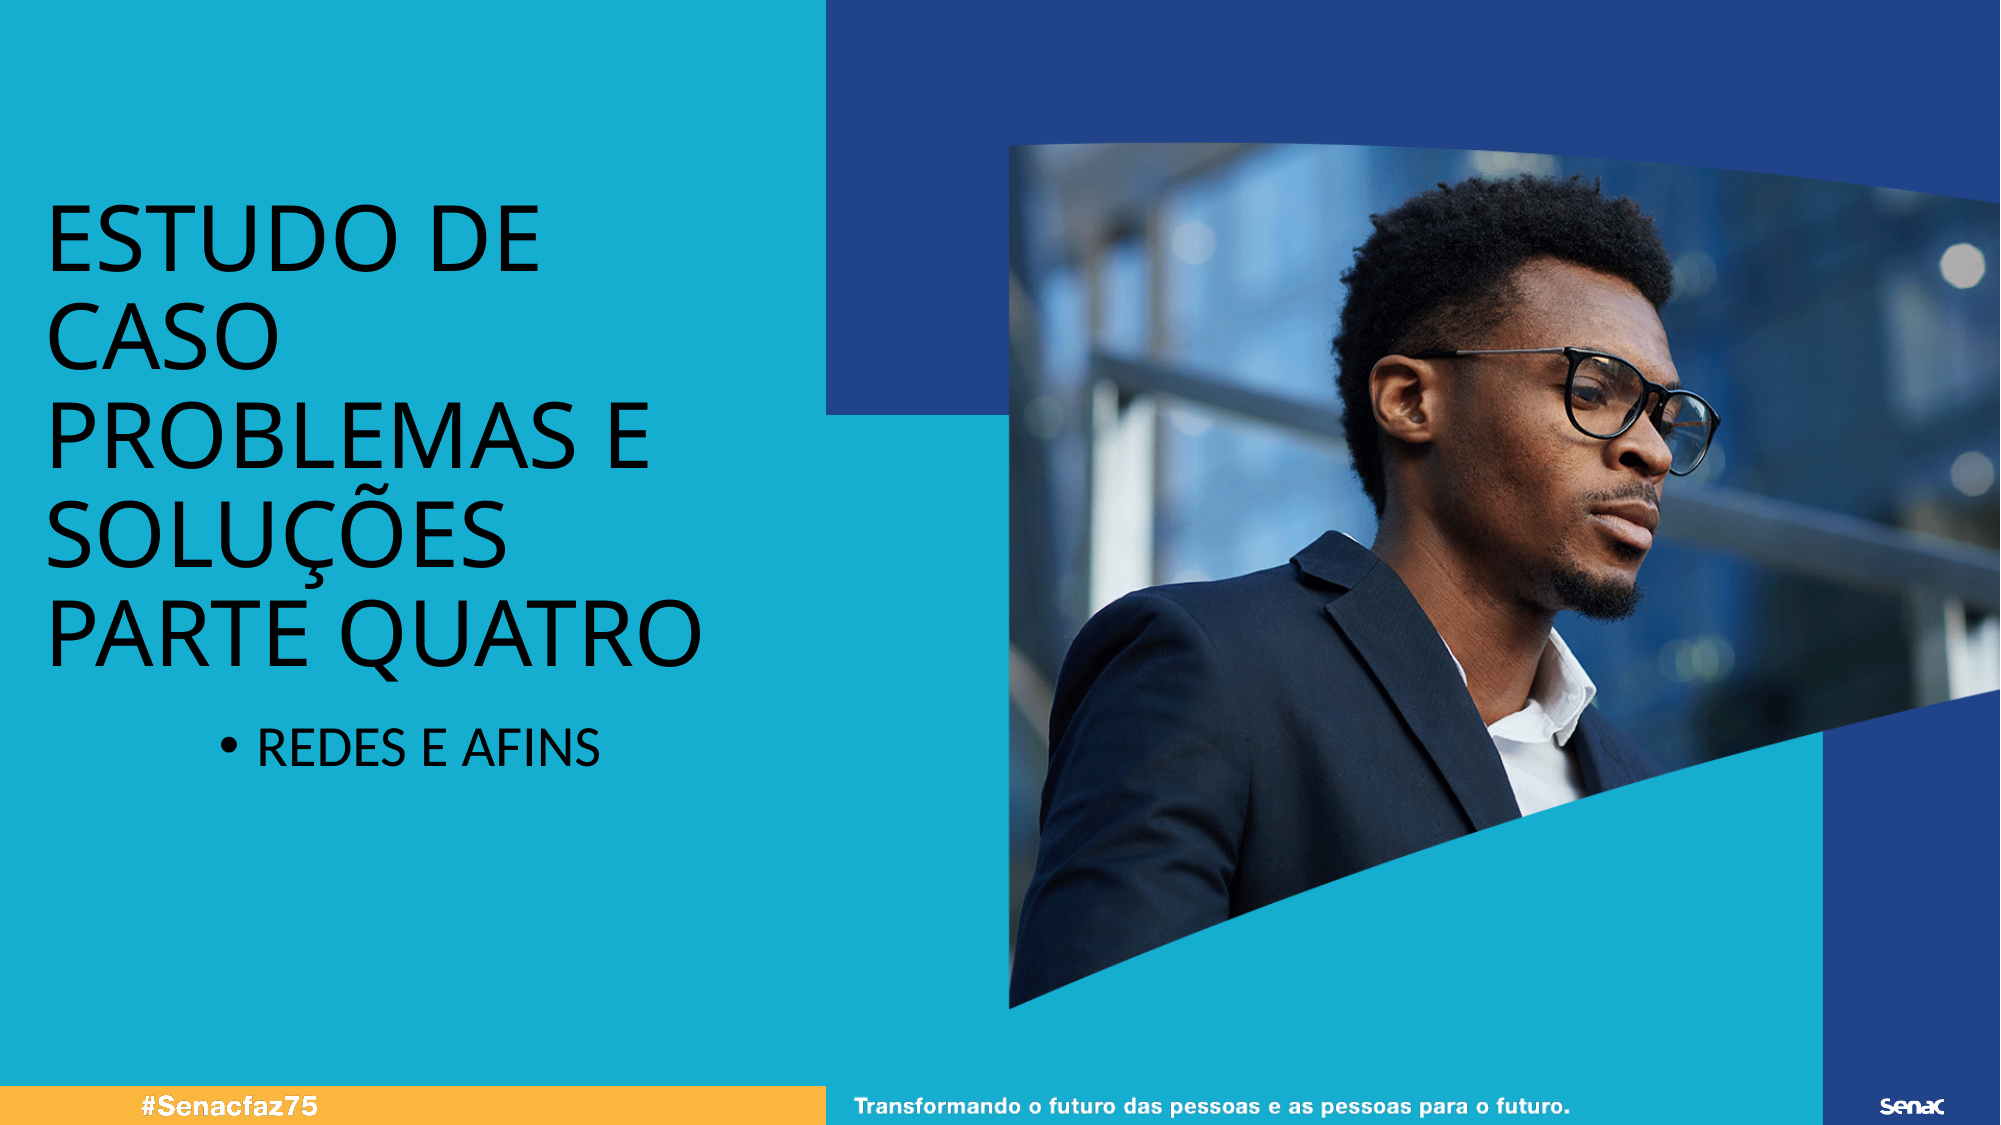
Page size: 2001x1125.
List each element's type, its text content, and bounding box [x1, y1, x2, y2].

text_box REDES E AFINS [204, 708, 859, 981]
picture [0, 0, 2000, 1125]
text_box ESTUDO DE CASO PROBLEMAS E SOLUÇÕES PARTE QUATRO [29, 184, 811, 709]
text_box [92, 96, 1932, 485]
